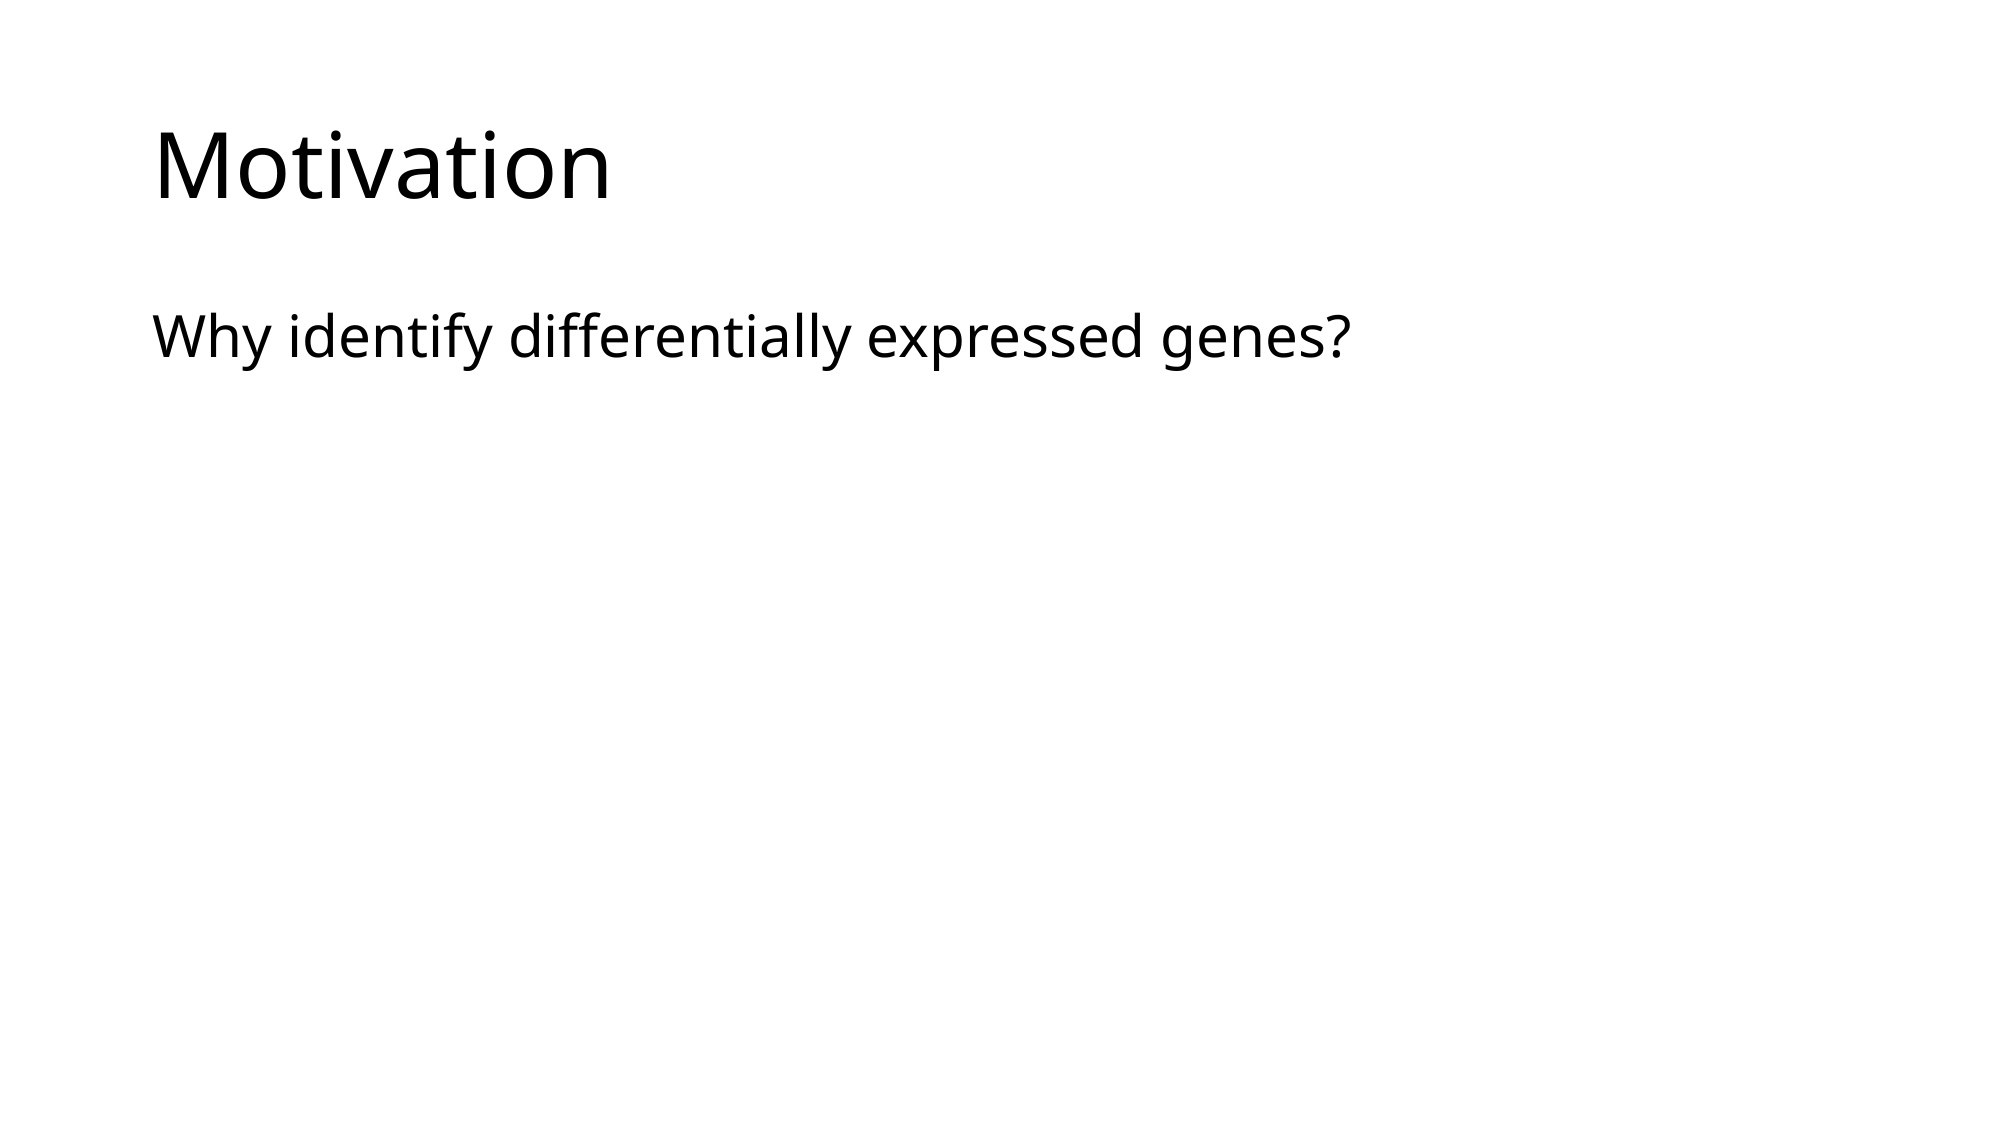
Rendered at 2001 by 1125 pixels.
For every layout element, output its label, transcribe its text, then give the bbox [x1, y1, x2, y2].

list Why identify differentially expressed genes? [137, 299, 1863, 1014]
title Motivation [137, 59, 1863, 278]
